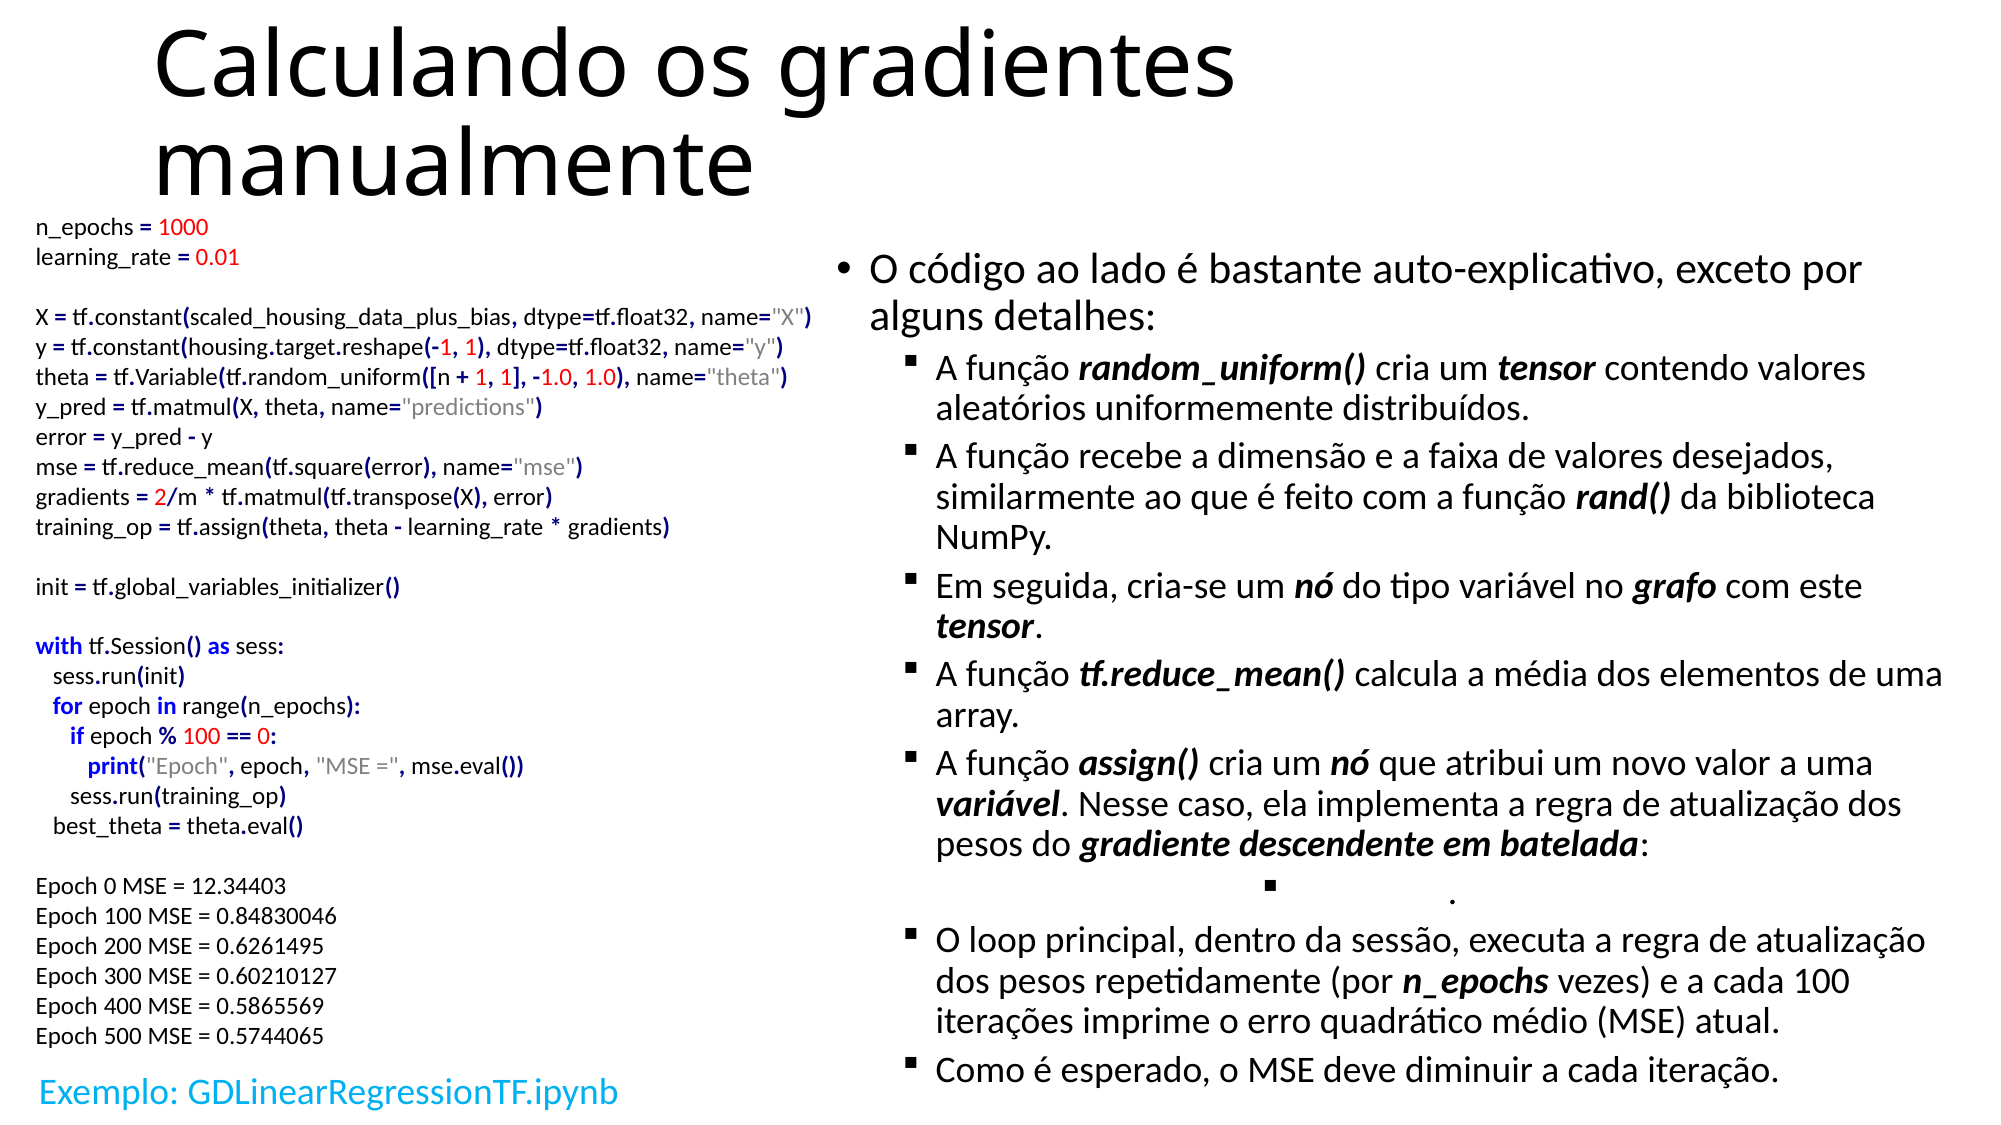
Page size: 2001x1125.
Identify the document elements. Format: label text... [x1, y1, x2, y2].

title Calculando os gradientes manualmente [137, 32, 1863, 200]
text_box Exemplo: GDLinearRegressionTF.ipynb [24, 1059, 635, 1120]
text_box n_epochs = 1000 learning_rate = 0.01 X = tf.constant(scaled_housing_data_plus_bias, dtype=tf.float32, name="X") y = tf.constant(housing.target.reshape(-1, 1), dtype=tf.float32, name="y") theta = tf.Variable(tf.random_uniform([n + 1, 1], -1.0, 1.0), name="theta") y_pred = tf.matmul(X, theta, name="predictions") error = y_pred - y mse = tf.reduce_mean(tf.square(error), name="mse") gradients = 2/m * tf.matmul(tf.transpose(X), error) training_op = tf.assign(theta, theta - learning_rate * gradients) init = tf.global_variables_initializer() with tf.Session() as sess: sess.run(init) for epoch in range(n_epochs): if epoch % 100 == 0: print("Epoch", epoch, "MSE =", mse.eval()) sess.run(training_op) best_theta = theta.eval() Epoch 0 MSE = 12.34403 Epoch 100 MSE = 0.84830046 Epoch 200 MSE = 0.6261495 Epoch 300 MSE = 0.60210127 Epoch 400 MSE = 0.5865569 Epoch 500 MSE = 0.5744065 [20, 203, 1021, 1057]
